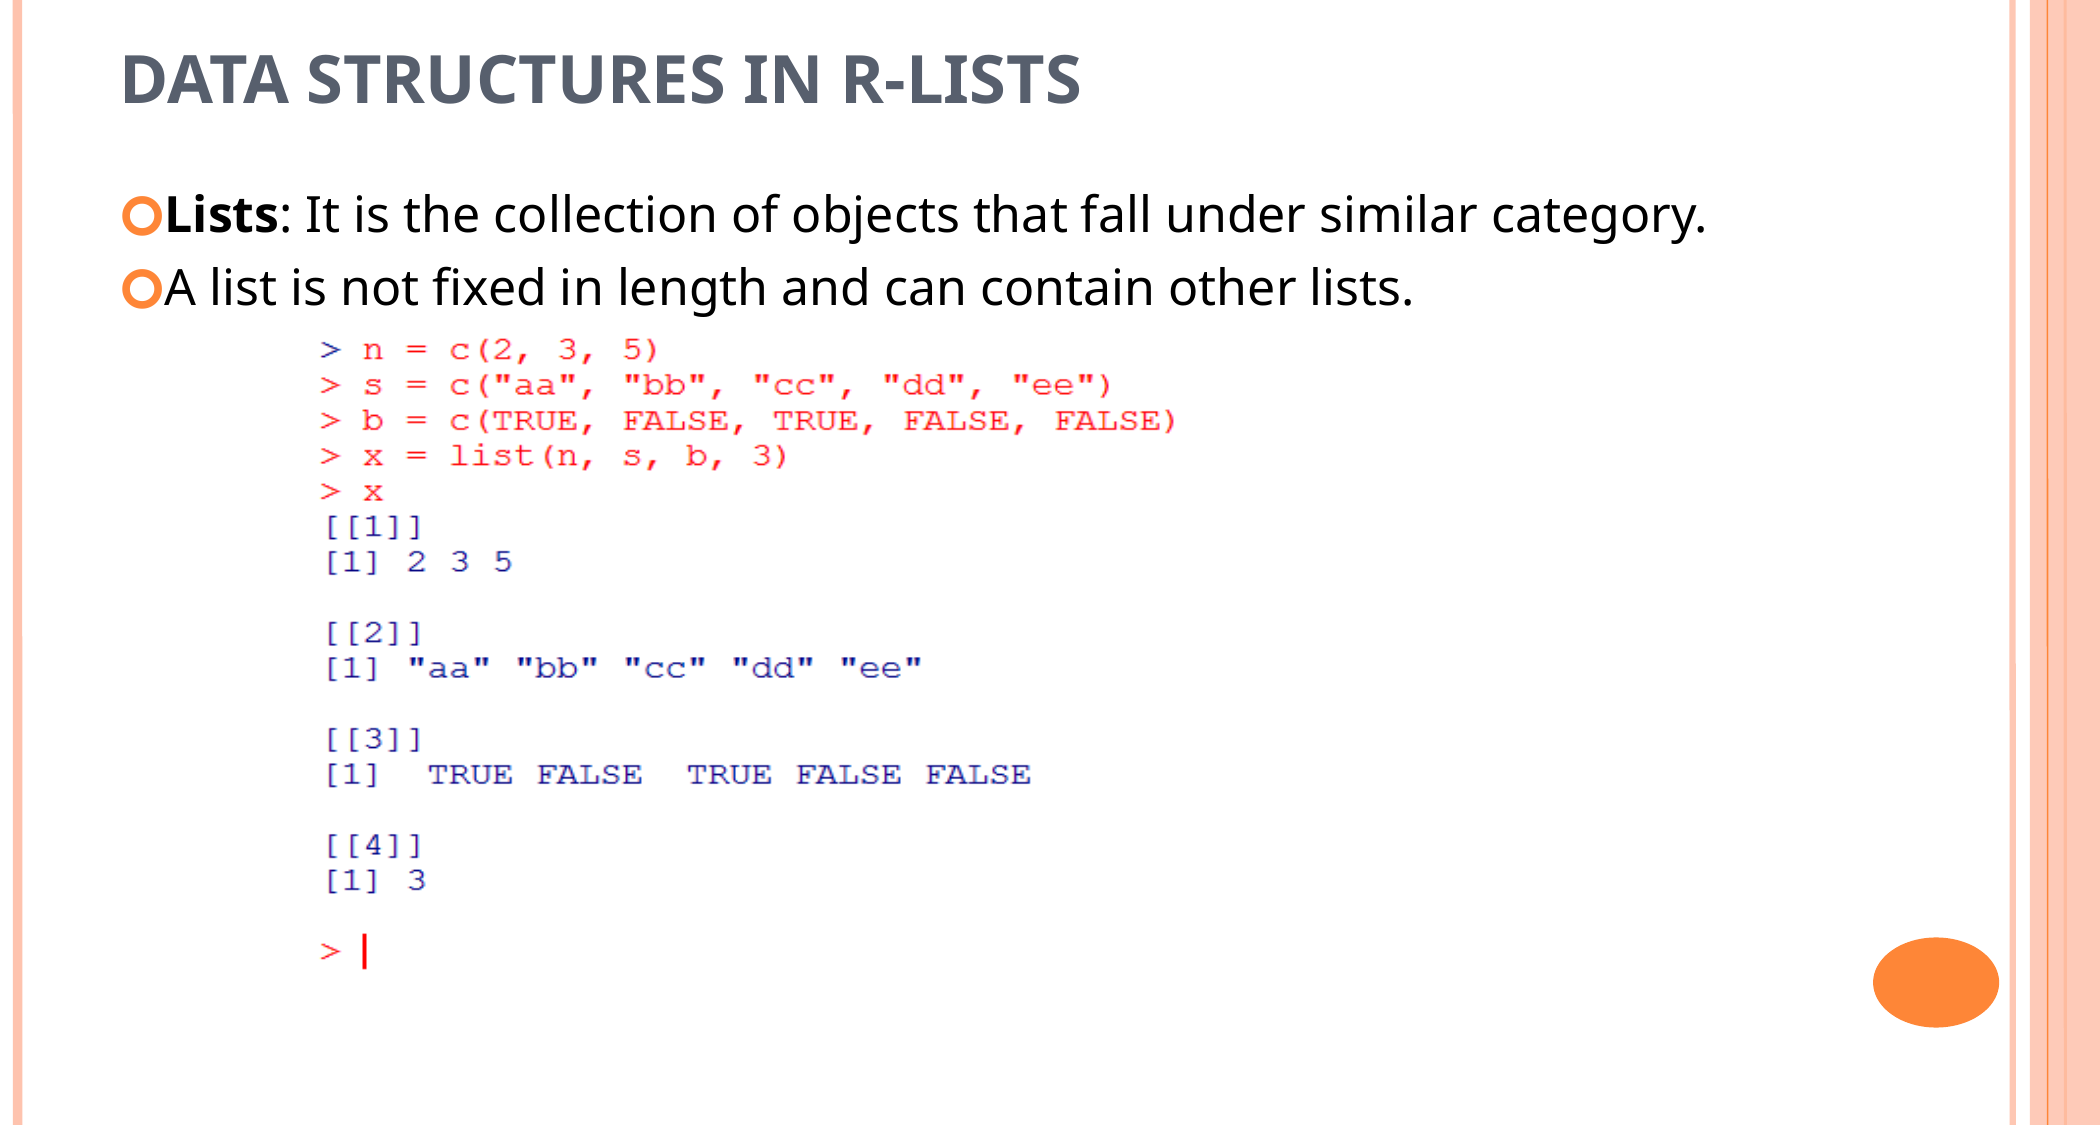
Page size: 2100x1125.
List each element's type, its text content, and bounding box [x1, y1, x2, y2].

picture [312, 324, 1212, 988]
text_box Lists: It is the collection of objects that fall under similar category. A list is not fixed in length and can contain other lists. [104, 174, 2027, 1062]
text_box DATA STRUCTURES IN R-LISTS [104, 45, 2013, 125]
